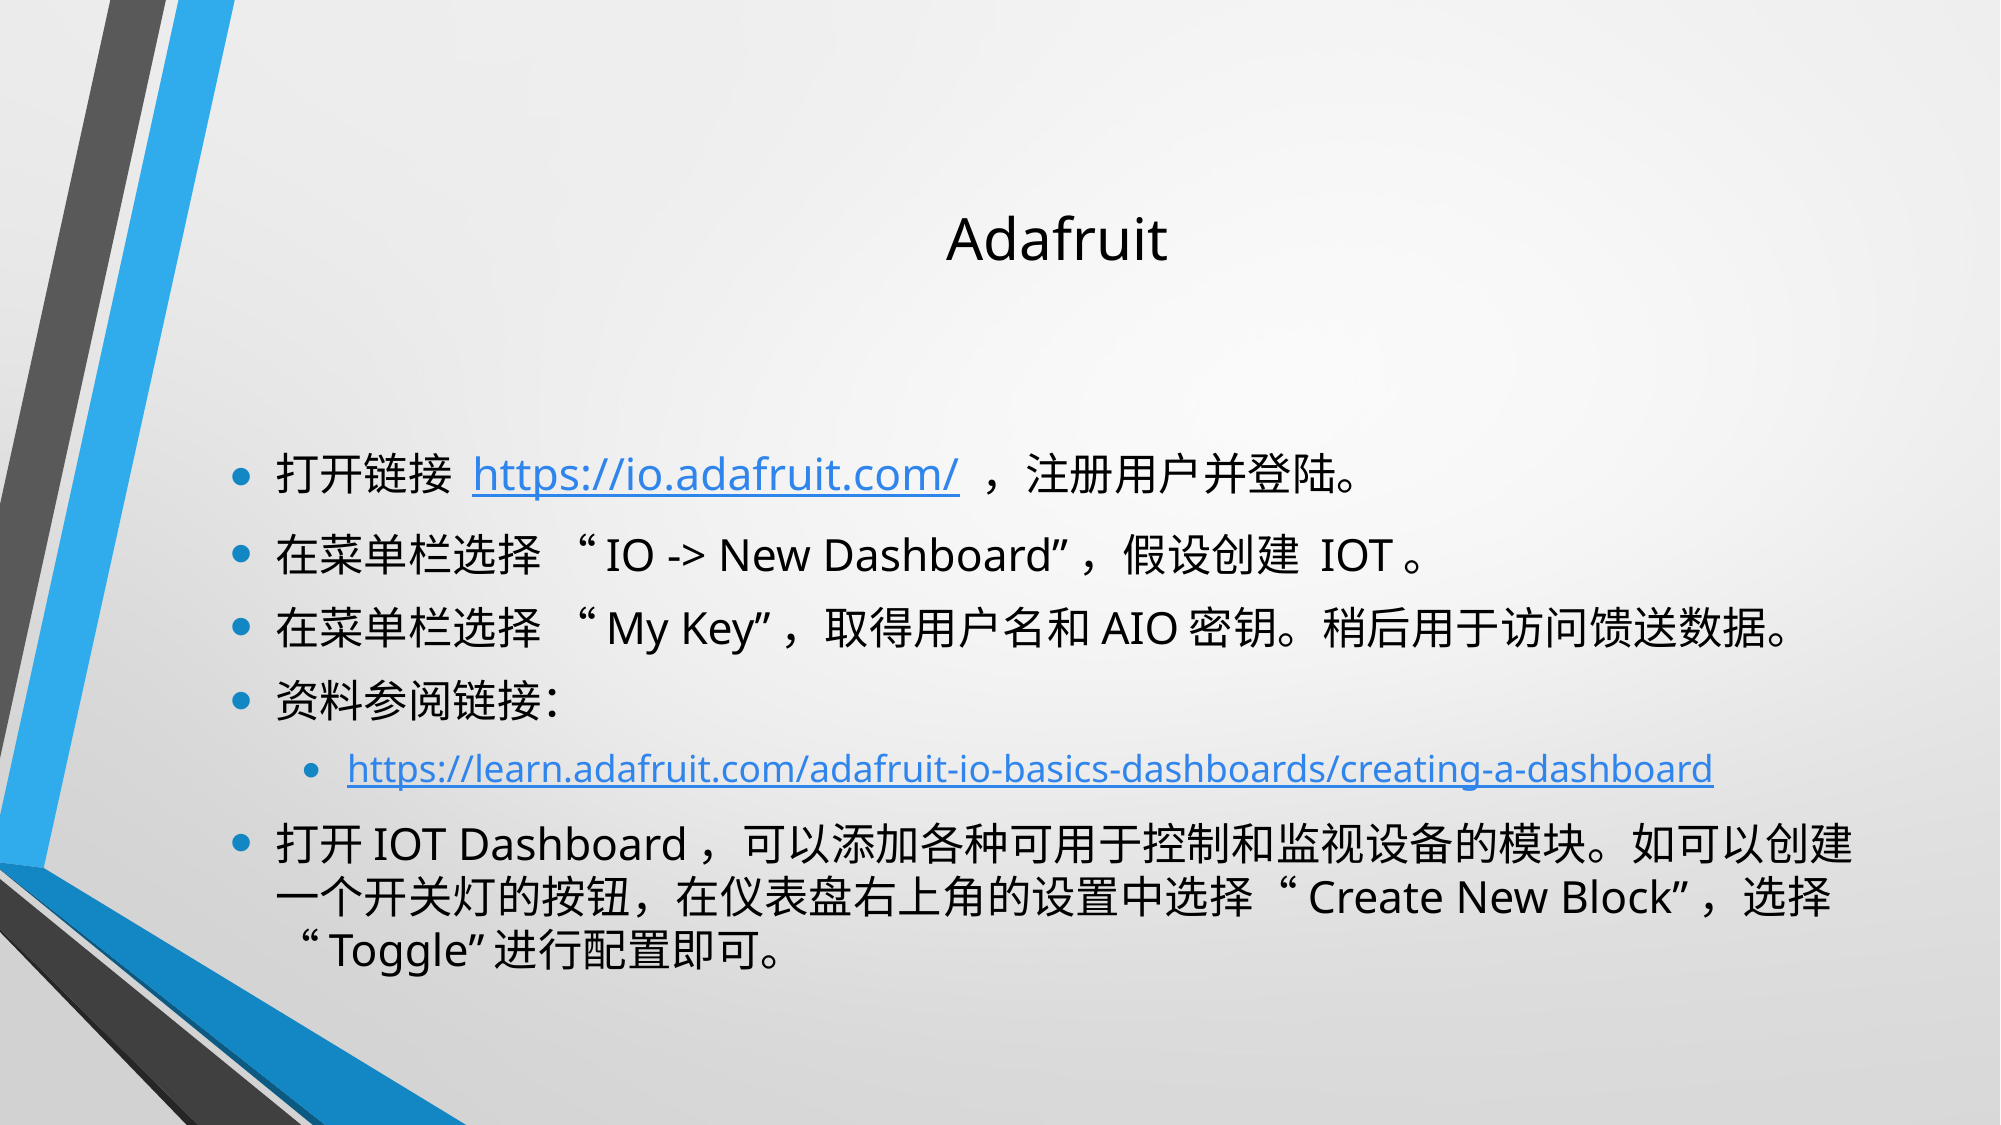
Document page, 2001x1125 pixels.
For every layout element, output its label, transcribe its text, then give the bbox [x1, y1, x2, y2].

title Adafruit [214, 75, 1900, 400]
list 打开链接 https://io.adafruit.com/ ，注册用户并登陆。 在菜单栏选择 “IO -> New Dashboard”，假设创建 IOT。 在菜单栏选择 “My Key”，取得用户名和AIO密钥。稍后用于访问馈送数据。 资料参阅链接： https://learn.adafruit.com/adafruit-io-basics-dashboards/creating-a-dashboard 打开IOT Dashboard，可以添加各种可用于控制和监视设备的模块。如可以创建一个开关灯的按钮，在仪表盘右上角的设置中选择“Create New Block”，选择“Toggle”进行配置即可。 [214, 437, 1900, 985]
